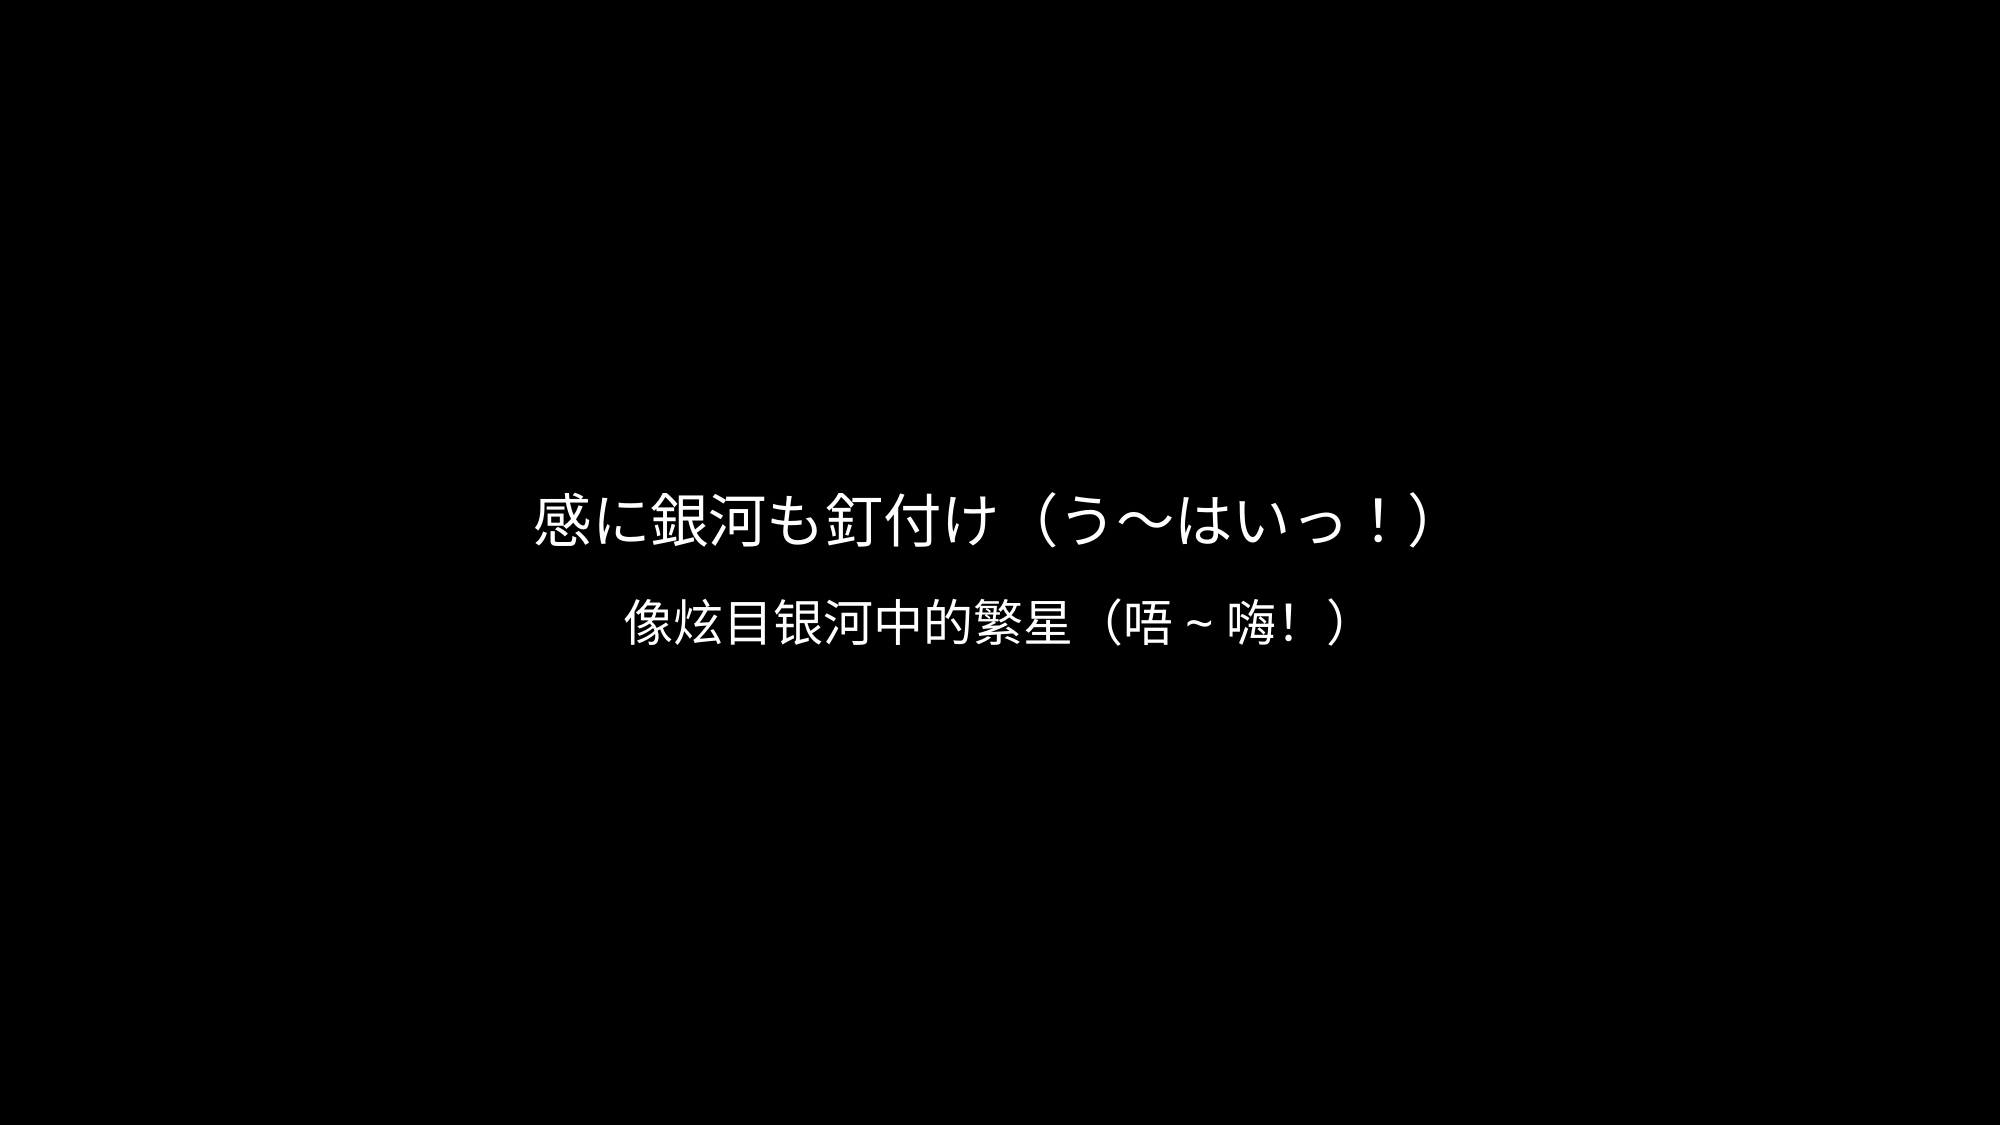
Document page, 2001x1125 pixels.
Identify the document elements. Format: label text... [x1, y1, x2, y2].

title 感に銀河も釘付け（う〜はいっ！） [0, 170, 2000, 563]
subtitle 像炫目银河中的繁星（唔~嗨！） [0, 590, 2000, 863]
